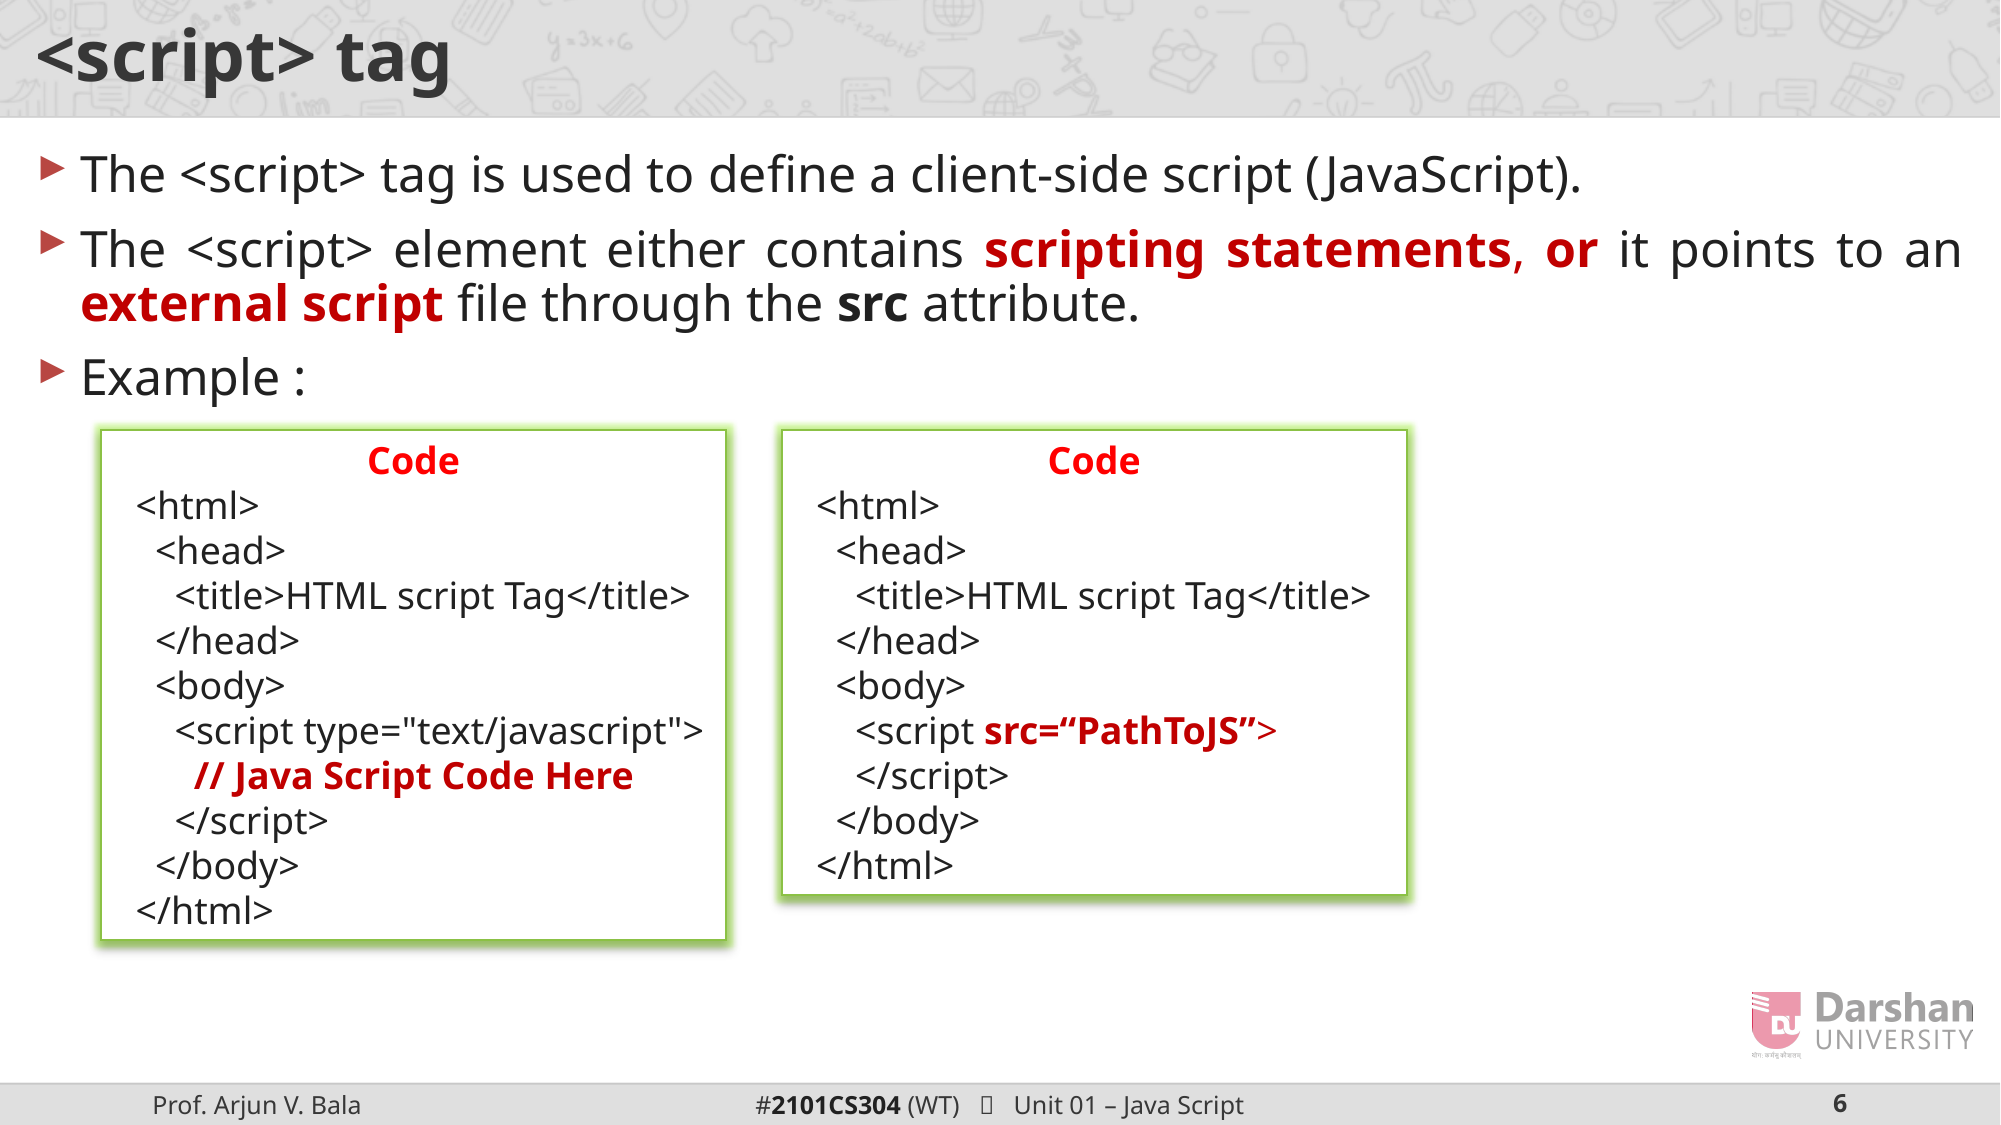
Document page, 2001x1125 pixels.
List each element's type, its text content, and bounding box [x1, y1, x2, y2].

title <script> tag [0, 0, 2000, 117]
list The <script> tag is used to define a client-side script (JavaScript). The <script> element either contains scripting statements, or it points to an external script file through the src attribute. Example : [21, 141, 1979, 1059]
text_box Code <html> <head> <title>HTML script Tag</title> </head> <body> <script src=“PathToJS”> </script> </body> </html> [781, 429, 1408, 896]
text_box Code <html> <head> <title>HTML script Tag</title> </head> <body> <script type="text/javascript"> // Java Script Code Here </script> </body> </html> [100, 429, 727, 941]
